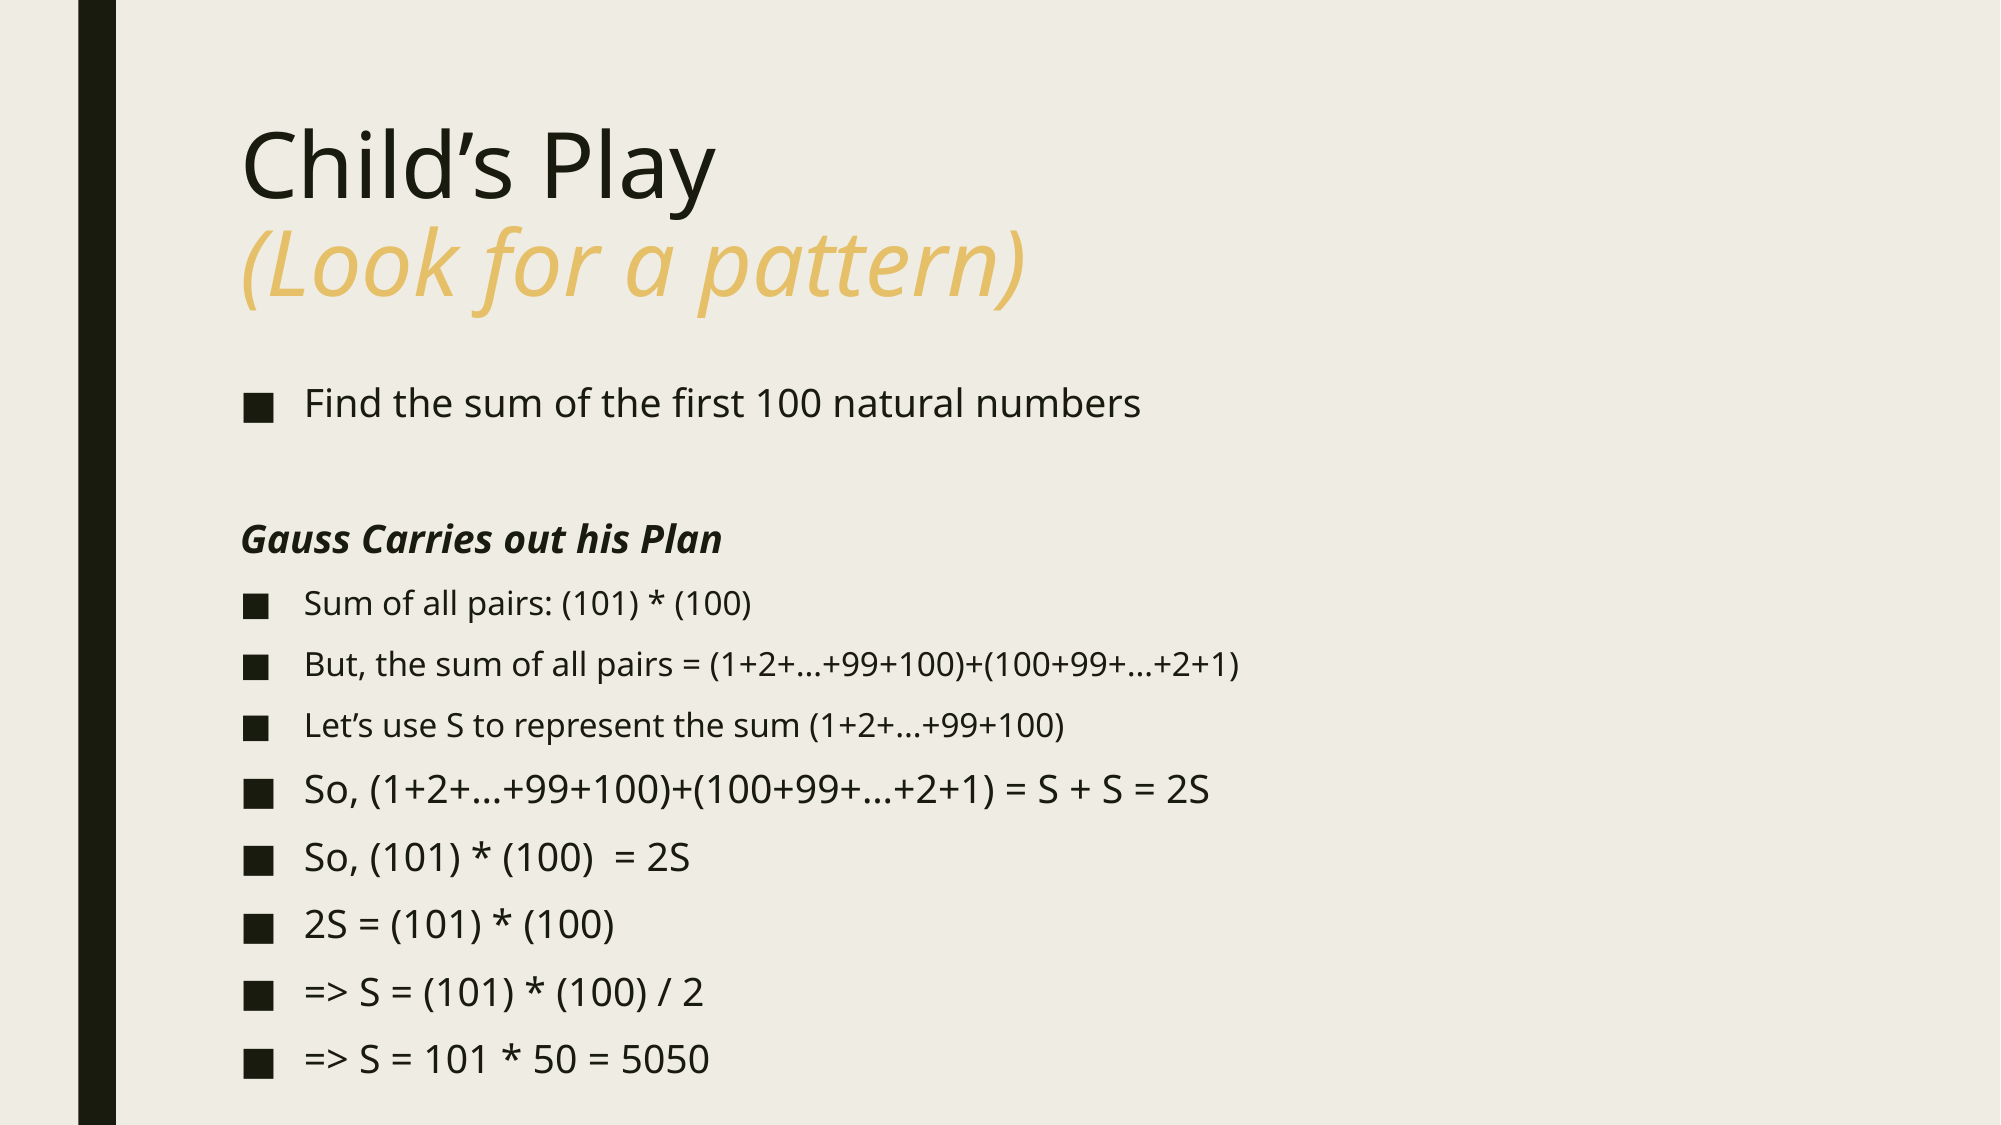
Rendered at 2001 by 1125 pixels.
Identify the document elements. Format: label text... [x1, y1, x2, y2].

list Find the sum of the first 100 natural numbers Gauss Carries out his Plan Sum of all pairs: (101) * (100) But, the sum of all pairs = (1+2+…+99+100)+(100+99+…+2+1) Let’s use S to represent the sum (1+2+…+99+100) So, (1+2+…+99+100)+(100+99+…+2+1) = S + S = 2S So, (101) * (100) = 2S 2S = (101) * (100) => S = (101) * (100) / 2 => S = 101 * 50 = 5050 [225, 375, 1800, 1099]
title Child’s Play (Look for a pattern) [225, 112, 1800, 357]
